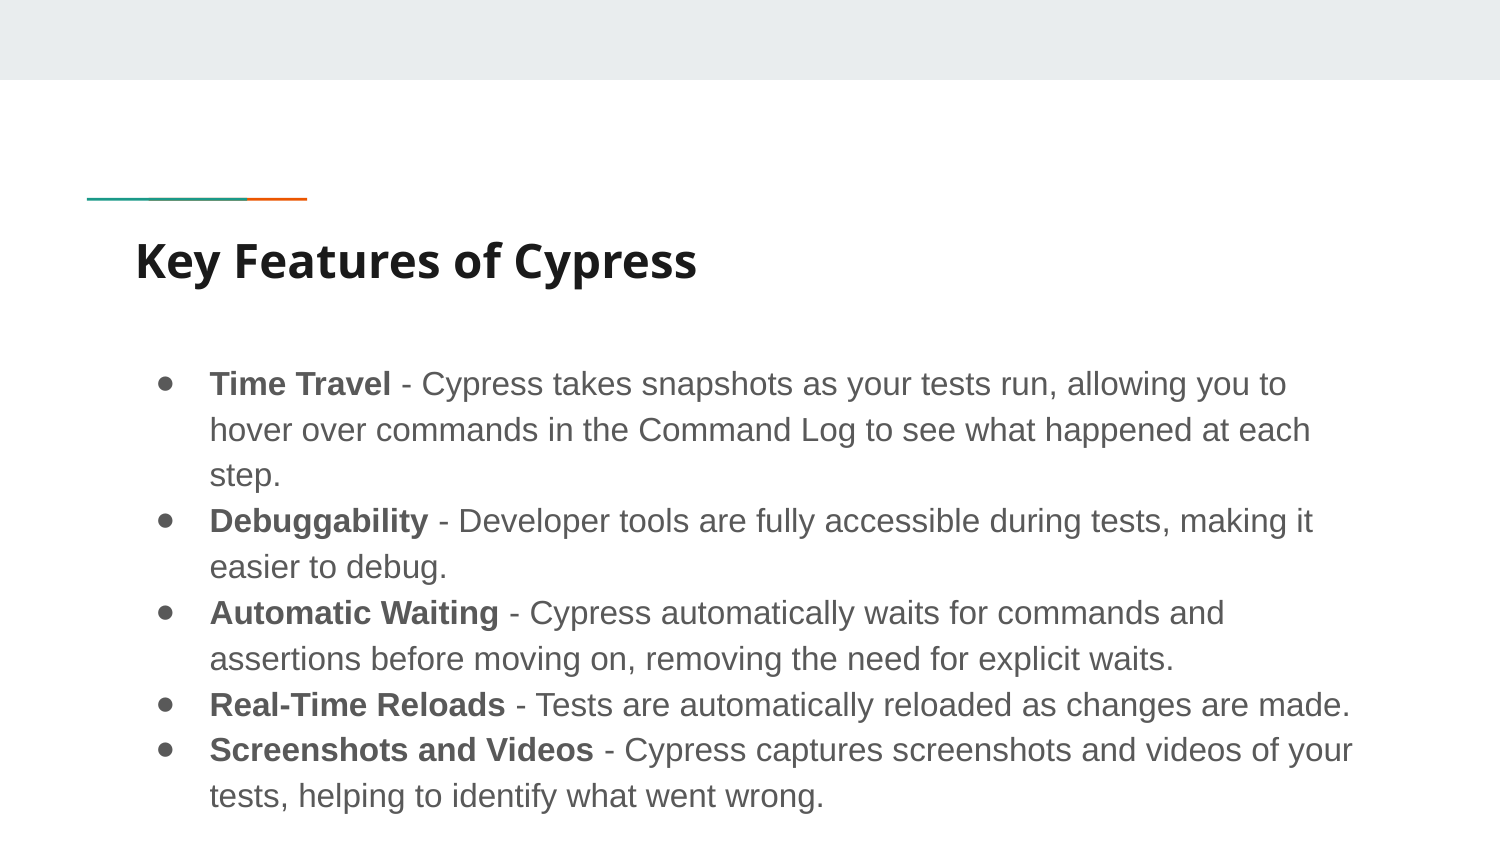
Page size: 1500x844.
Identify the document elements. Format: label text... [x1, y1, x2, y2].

list Time Travel - Cypress takes snapshots as your tests run, allowing you to hover over commands in the Command Log to see what happened at each step. Debuggability - Developer tools are fully accessible during tests, making it easier to debug. Automatic Waiting - Cypress automatically waits for commands and assertions before moving on, removing the need for explicit waits. Real-Time Reloads - Tests are automatically reloaded as changes are made. Screenshots and Videos - Cypress captures screenshots and videos of your tests, helping to identify what went wrong. [119, 341, 1381, 844]
title Key Features of Cypress [119, 216, 1381, 305]
